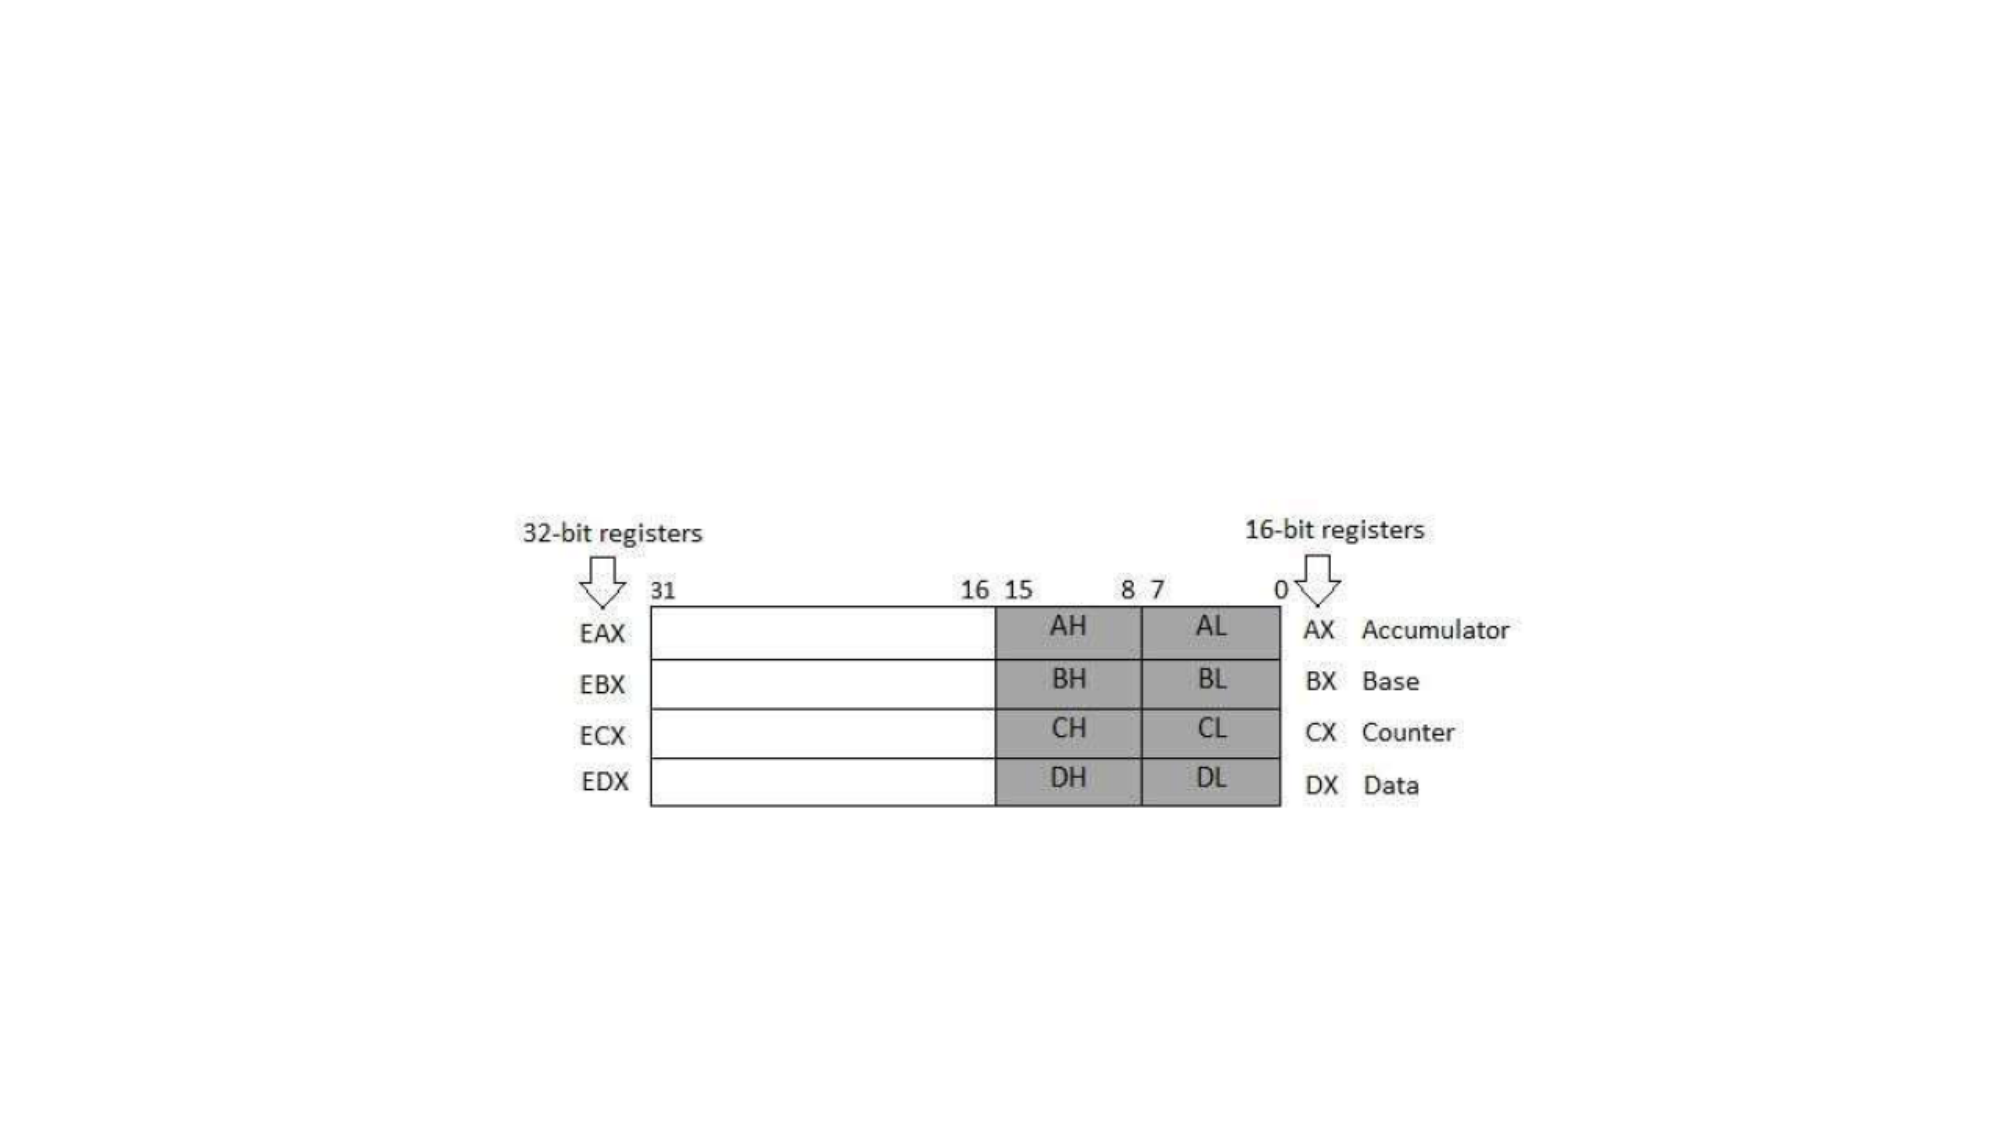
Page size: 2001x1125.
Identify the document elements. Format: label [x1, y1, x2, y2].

list [460, 476, 1539, 837]
